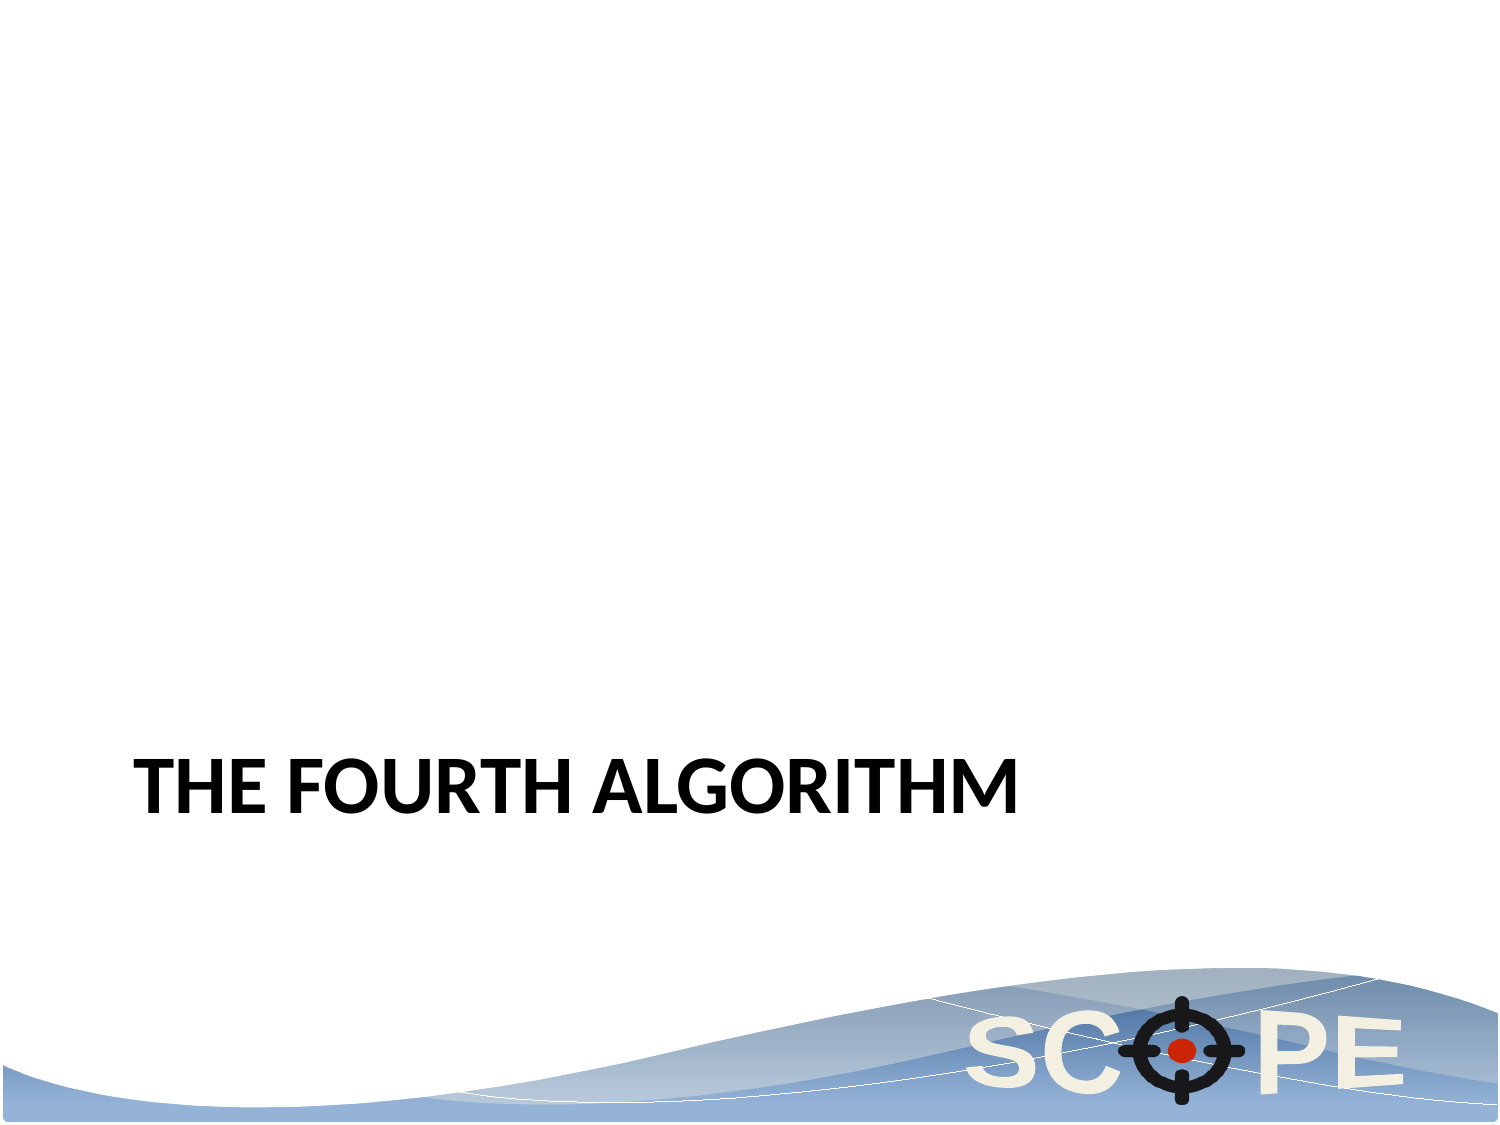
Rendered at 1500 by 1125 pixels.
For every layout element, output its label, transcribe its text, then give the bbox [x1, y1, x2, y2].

picture [1118, 996, 1245, 1105]
title The Fourth Algorithm [118, 722, 1394, 947]
